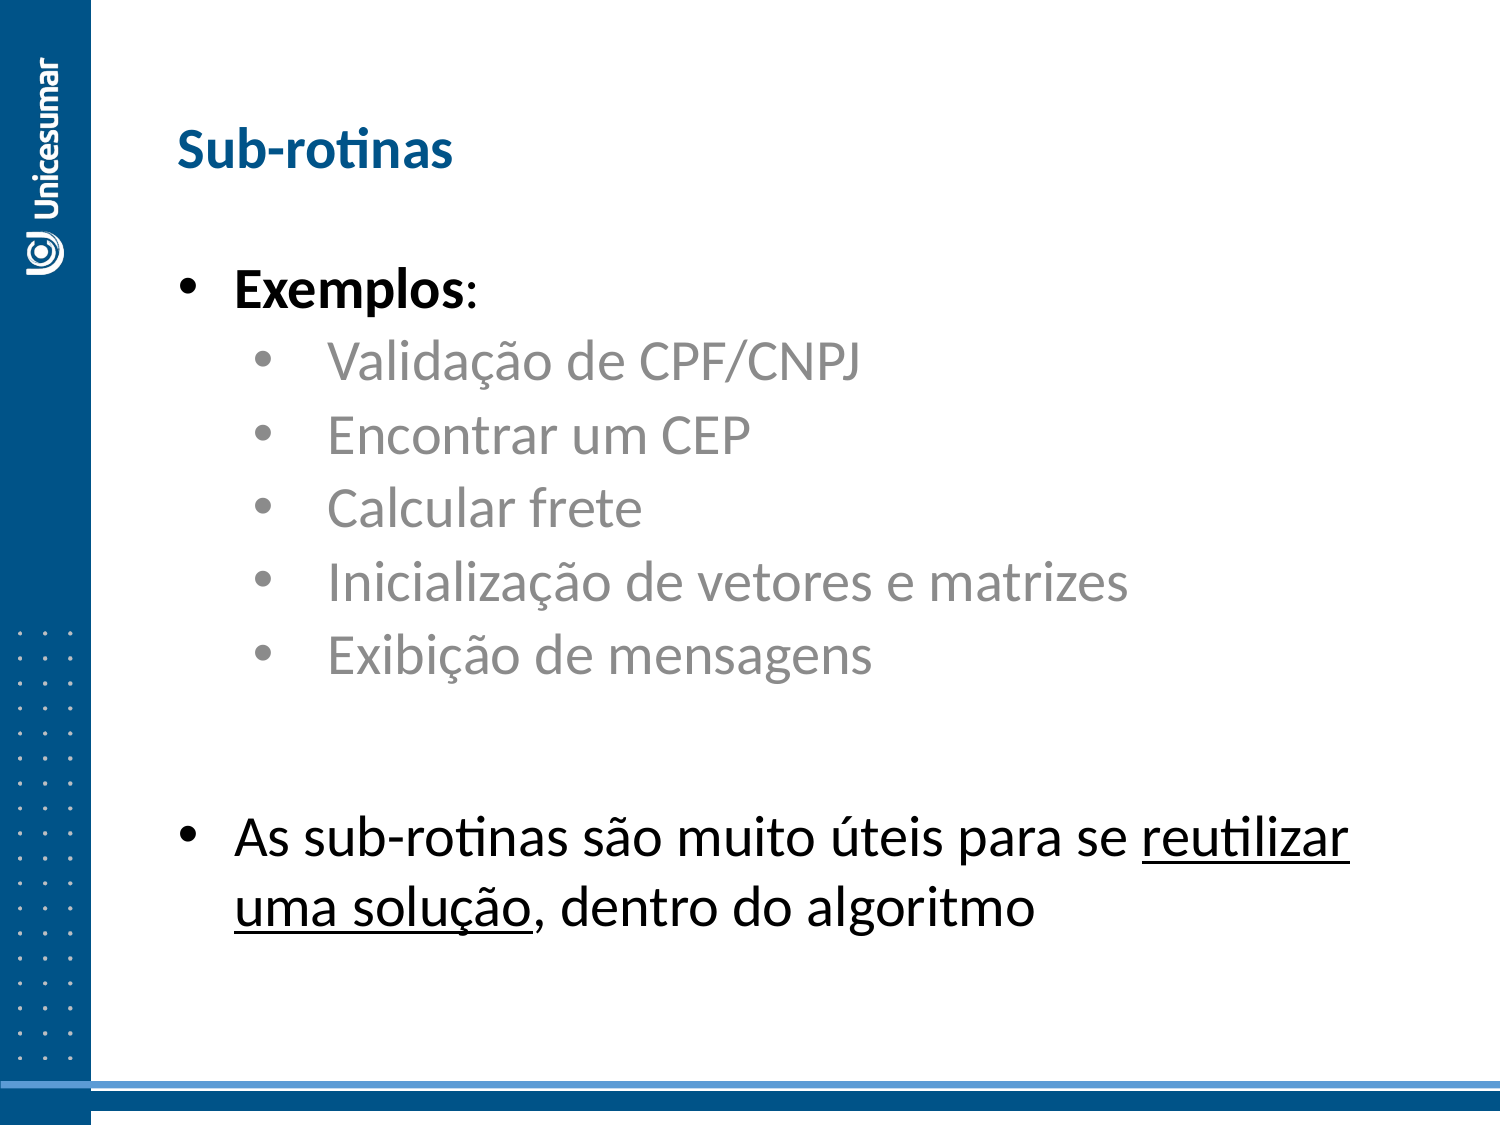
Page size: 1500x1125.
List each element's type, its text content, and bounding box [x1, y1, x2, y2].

list Sub-rotinas [162, 81, 1459, 217]
picture [18, 631, 83, 1060]
list Exemplos: Validação de CPF/CNPJ Encontrar um CEP Calcular frete Inicialização de vetores e matrizes Exibição de mensagens As sub-rotinas são muito úteis para se reutilizar uma solução, dentro do algoritmo [162, 242, 1459, 968]
picture [27, 58, 64, 275]
